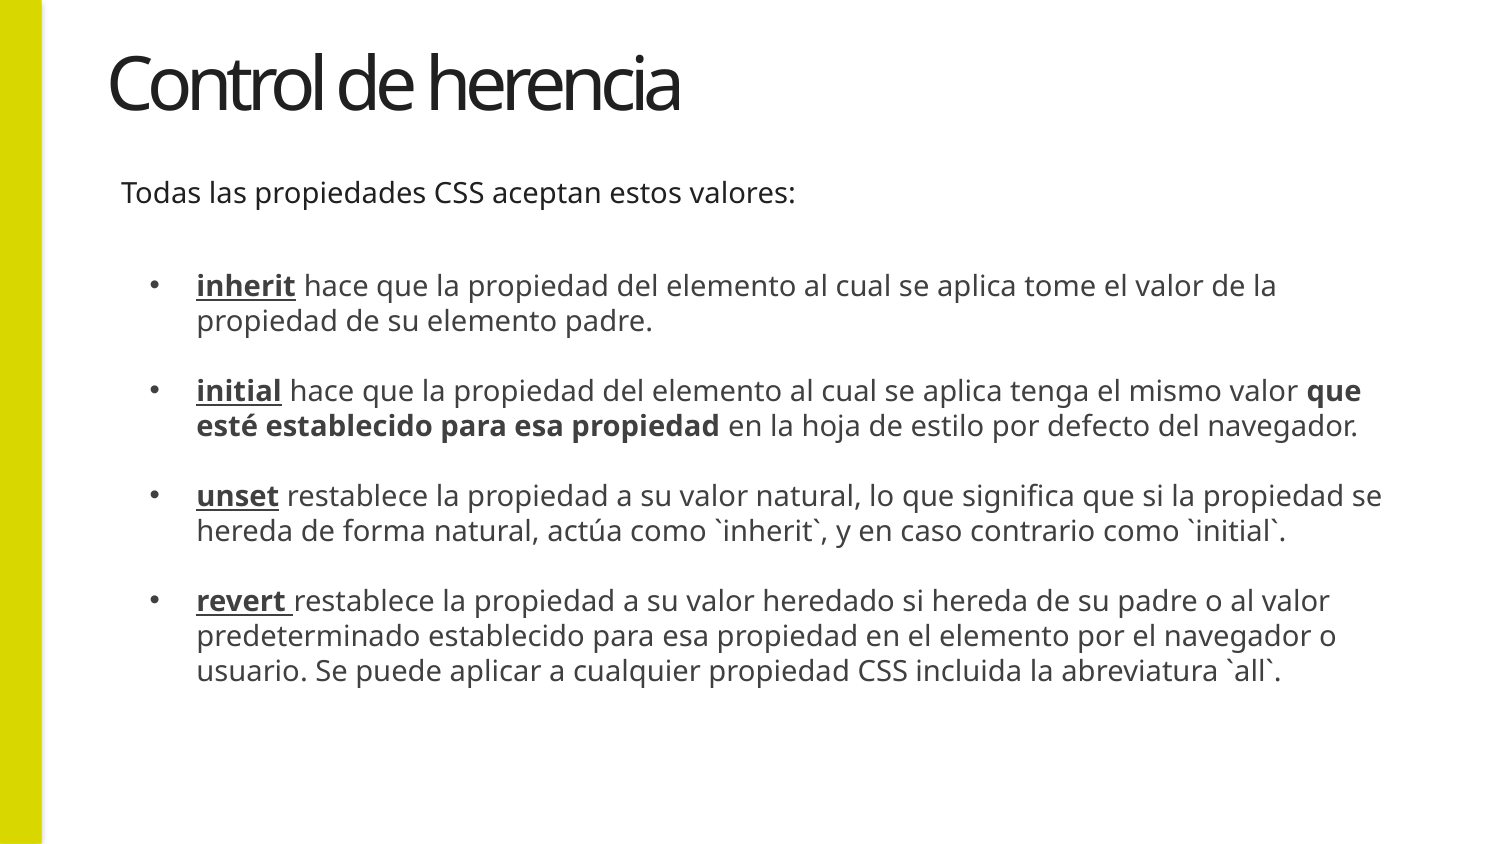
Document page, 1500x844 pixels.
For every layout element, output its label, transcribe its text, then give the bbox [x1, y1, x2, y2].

text_box inherit hace que la propiedad del elemento al cual se aplica tome el valor de la propiedad de su elemento padre. initial hace que la propiedad del elemento al cual se aplica tenga el mismo valor que esté establecido para esa propiedad en la hoja de estilo por defecto del navegador. unset restablece la propiedad a su valor natural, lo que significa que si la propiedad se hereda de forma natural, actúa como `inherit`, y en caso contrario como `initial`. revert restablece la propiedad a su valor heredado si hereda de su padre o al valor predeterminado establecido para esa propiedad en el elemento por el navegador o usuario. Se puede aplicar a cualquier propiedad CSS incluida la abreviatura `all`. [134, 260, 1431, 695]
title Control de herencia [106, 0, 1459, 133]
text_box [0, 0, 42, 844]
text_box Todas las propiedades CSS aceptan estos valores: [106, 166, 1487, 217]
